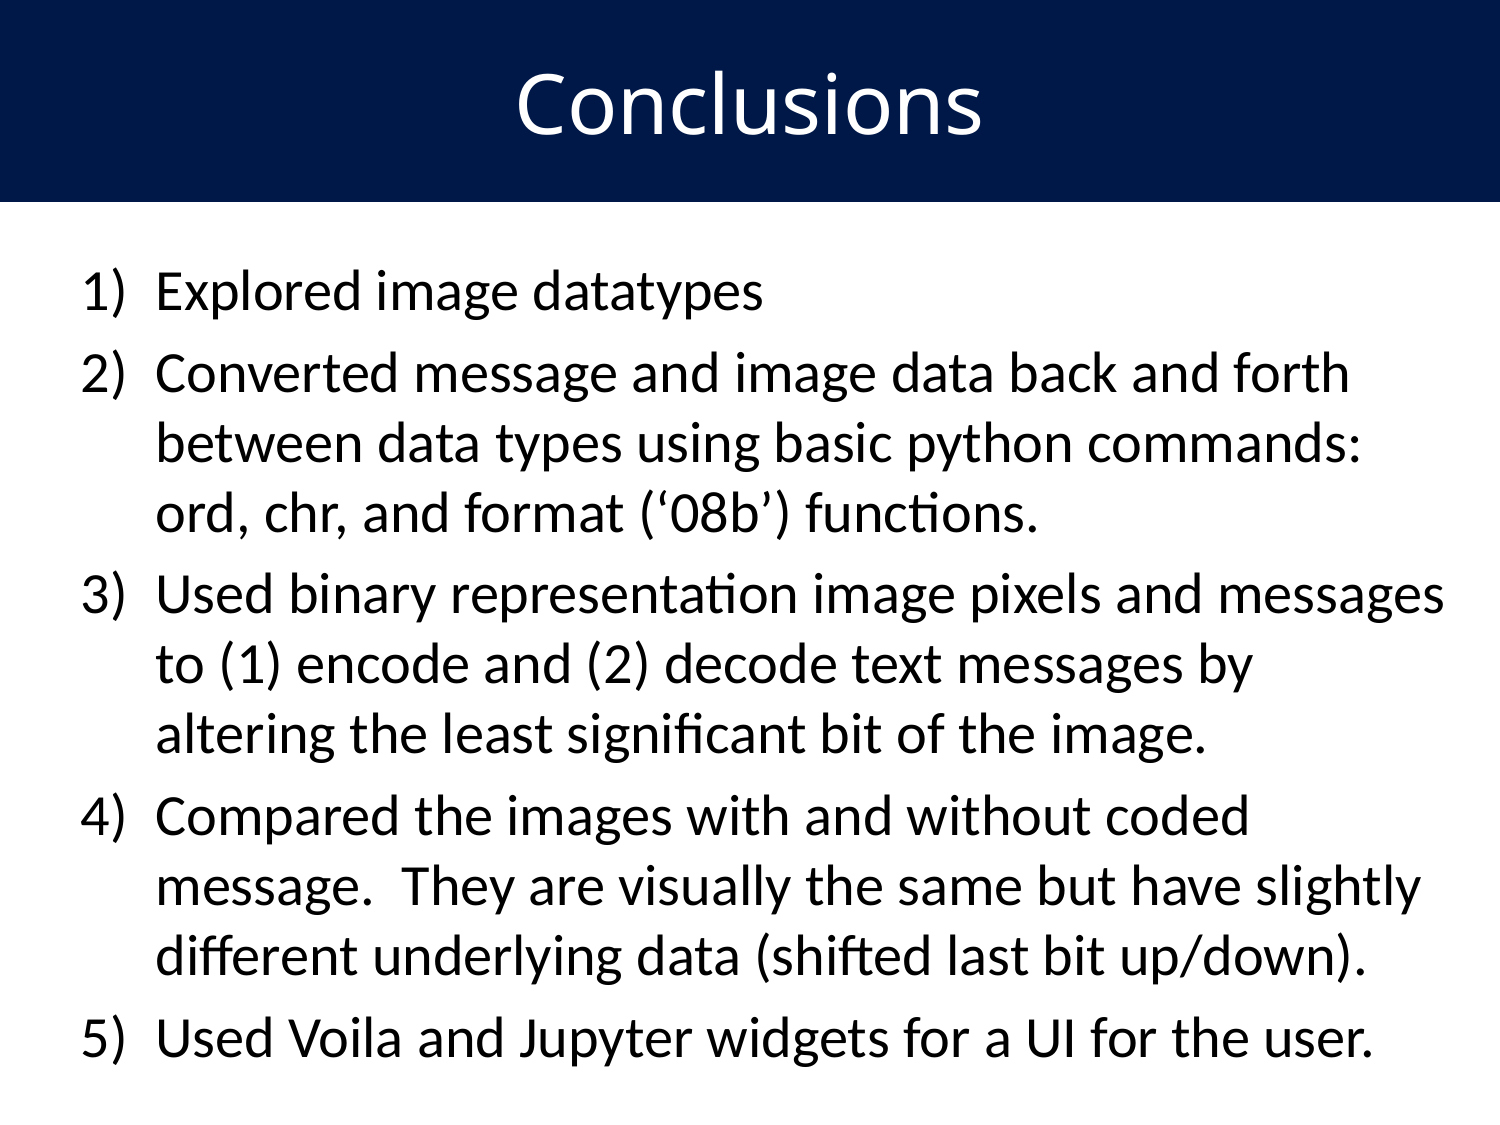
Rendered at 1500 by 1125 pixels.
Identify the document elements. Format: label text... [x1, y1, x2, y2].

text_box Conclusions [0, 0, 1500, 202]
text_box Explored image datatypes Converted message and image data back and forth between data types using basic python commands: ord, chr, and format (‘08b’) functions. Used binary representation image pixels and messages to (1) encode and (2) decode text messages by altering the least significant bit of the image. Compared the images with and without coded message. They are visually the same but have slightly different underlying data (shifted last bit up/down). Used Voila and Jupyter widgets for a UI for the user. [65, 244, 1463, 1086]
